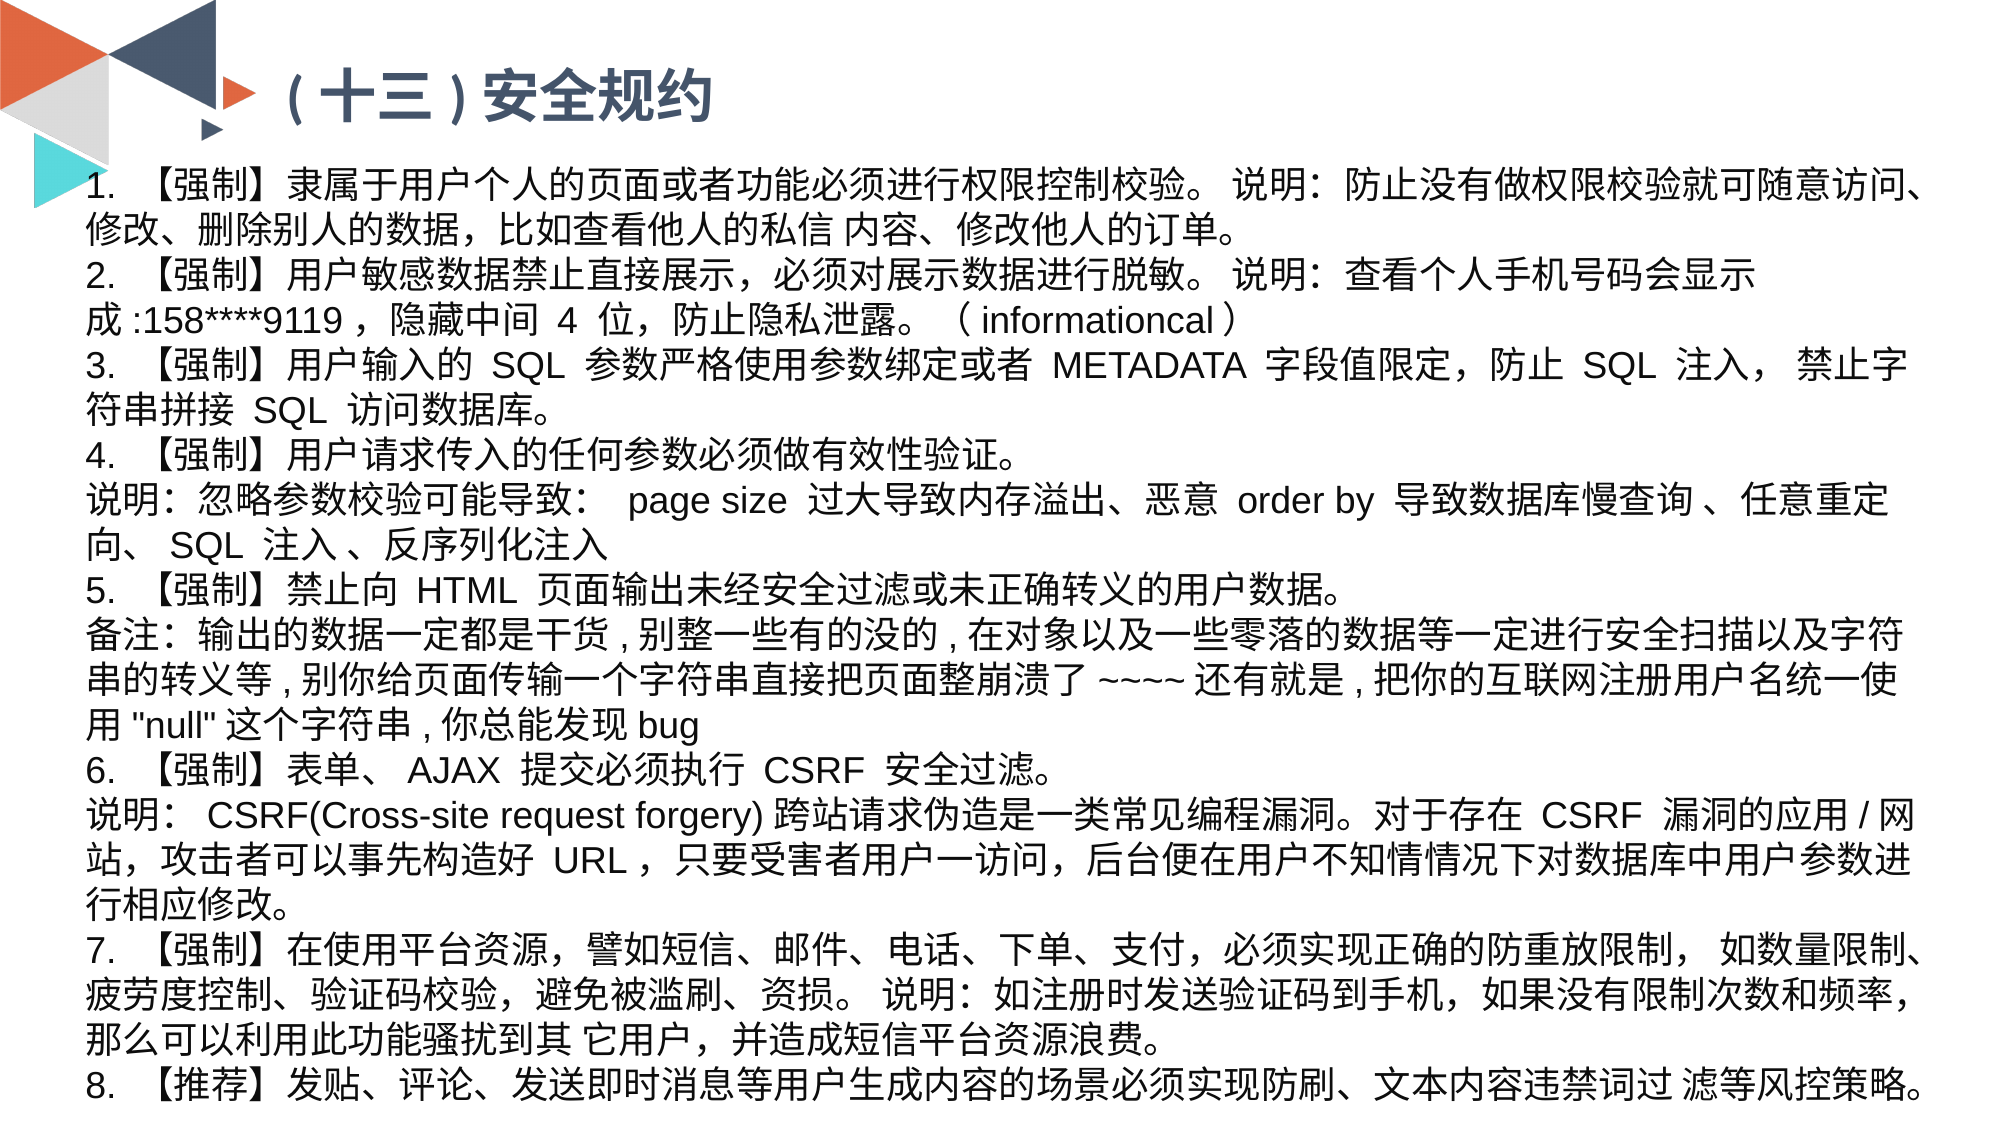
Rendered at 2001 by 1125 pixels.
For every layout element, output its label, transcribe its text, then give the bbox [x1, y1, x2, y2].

text_box (十三)安全规约 [271, 52, 903, 137]
text_box 1. 【强制】隶属于用户个人的页面或者功能必须进行权限控制校验。 说明：防止没有做权限校验就可随意访问、修改、删除别人的数据，比如查看他人的私信 内容、修改他人的订单。 2. 【强制】用户敏感数据禁止直接展示，必须对展示数据进行脱敏。 说明：查看个人手机号码会显示成:158****9119，隐藏中间 4 位，防止隐私泄露。（informationcal） 3. 【强制】用户输入的 SQL 参数严格使用参数绑定或者 METADATA 字段值限定，防止 SQL 注入， 禁止字符串拼接 SQL 访问数据库。 4. 【强制】用户请求传入的任何参数必须做有效性验证。 说明：忽略参数校验可能导致： page size 过大导致内存溢出、恶意 order by 导致数据库慢查询 、任意重定向、SQL 注入 、反序列化注入 5. 【强制】禁止向 HTML 页面输出未经安全过滤或未正确转义的用户数据。 备注：输出的数据一定都是干货,别整一些有的没的,在对象以及一些零落的数据等一定进行安全扫描以及字符串的转义等,别你给页面传输一个字符串直接把页面整崩溃了~~~~还有就是,把你的互联网注册用户名统一使用"null"这个字符串,你总能发现bug 6. 【强制】表单、AJAX 提交必须执行 CSRF 安全过滤。 说明：CSRF(Cross-site request forgery)跨站请求伪造是一类常见编程漏洞。对于存在 CSRF 漏洞的应用/网站，攻击者可以事先构造好 URL，只要受害者用户一访问，后台便在用户不知情情况下对数据库中用户参数进行相应修改。 7. 【强制】在使用平台资源，譬如短信、邮件、电话、下单、支付，必须实现正确的防重放限制， 如数量限制、疲劳度控制、验证码校验，避免被滥刷、资损。 说明：如注册时发送验证码到手机，如果没有限制次数和频率，那么可以利用此功能骚扰到其 它用户，并造成短信平台资源浪费。 8. 【推荐】发贴、评论、发送即时消息等用户生成内容的场景必须实现防刷、文本内容违禁词过 滤等风控策略。 [70, 153, 1933, 1114]
picture [1, 0, 256, 232]
